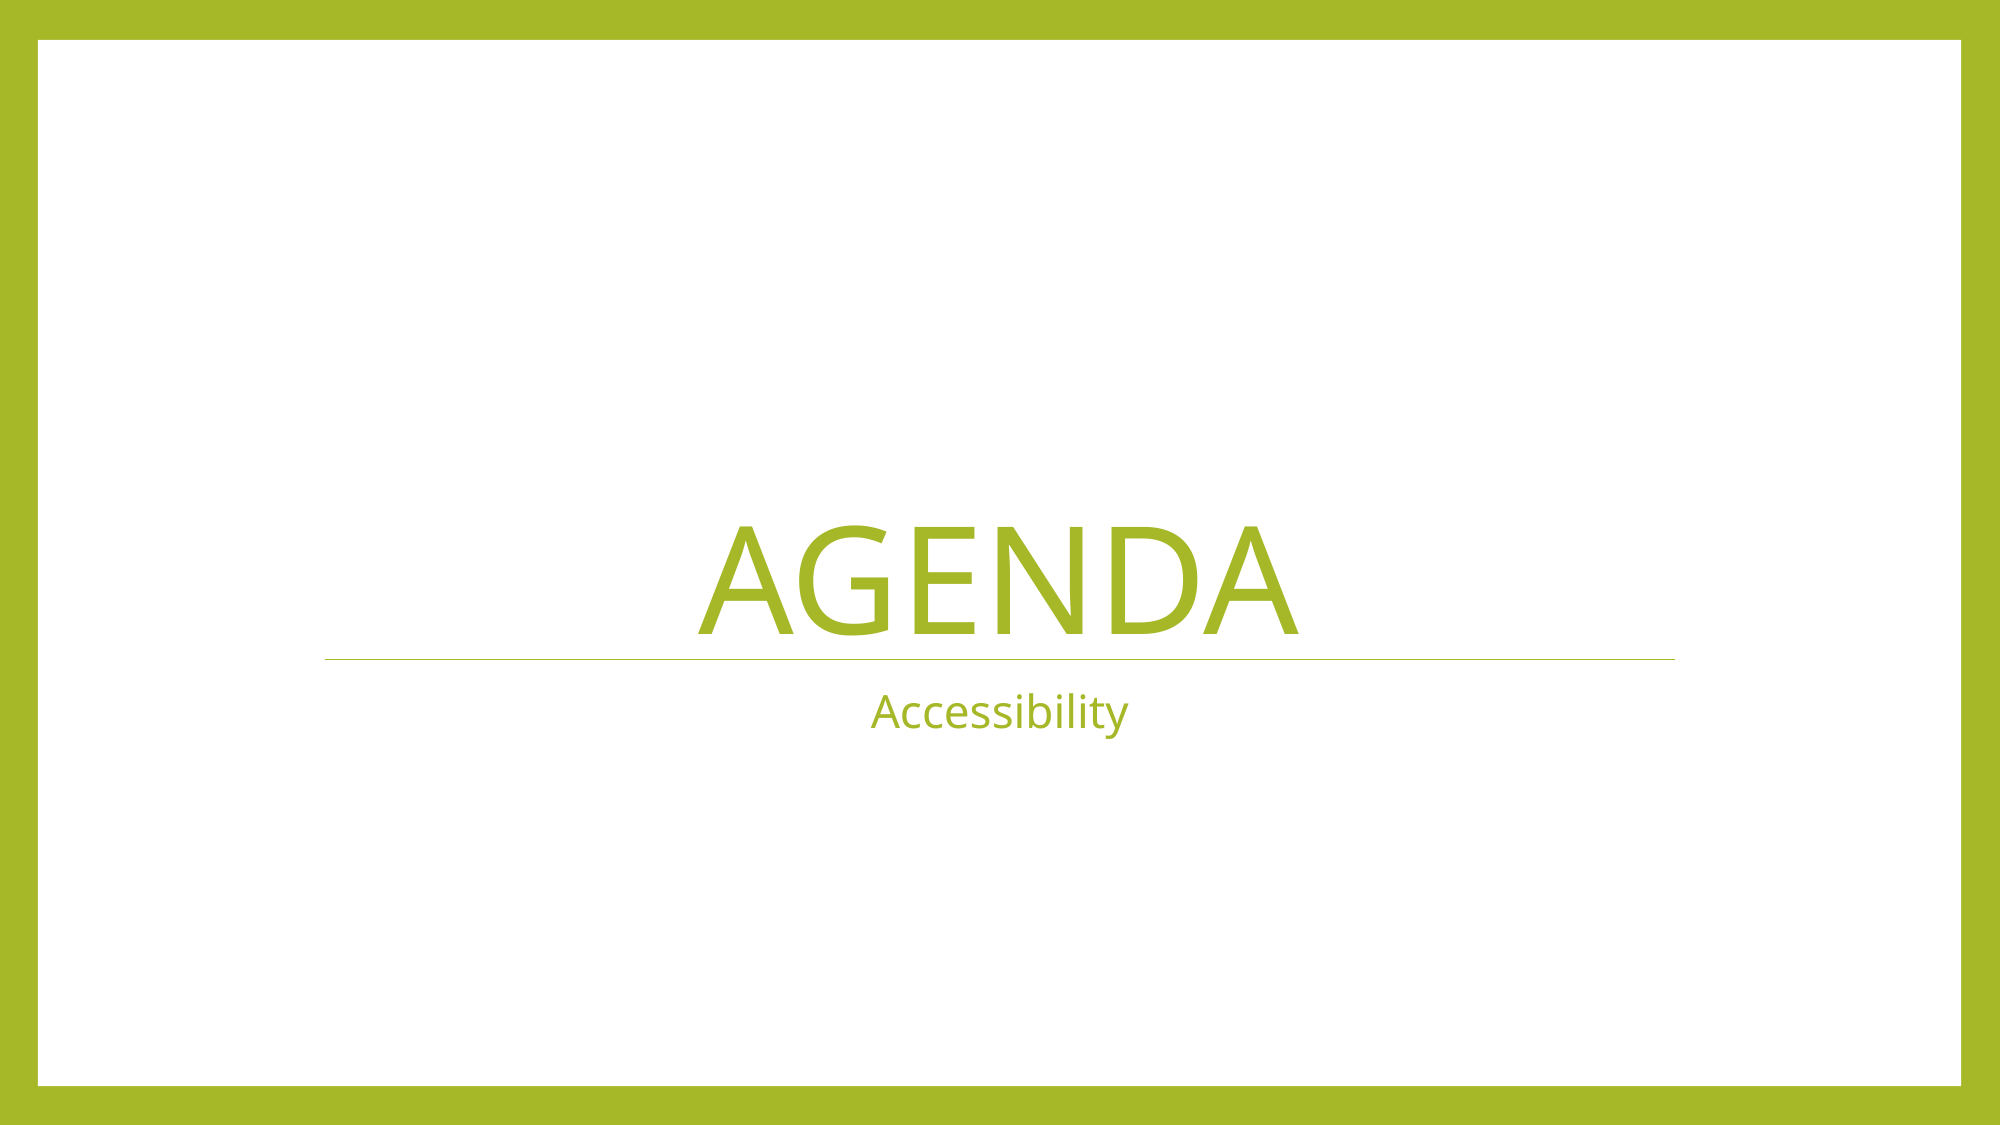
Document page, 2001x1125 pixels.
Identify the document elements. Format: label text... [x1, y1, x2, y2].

title Agenda [181, 192, 1817, 673]
list Accessibility [280, 681, 1719, 988]
